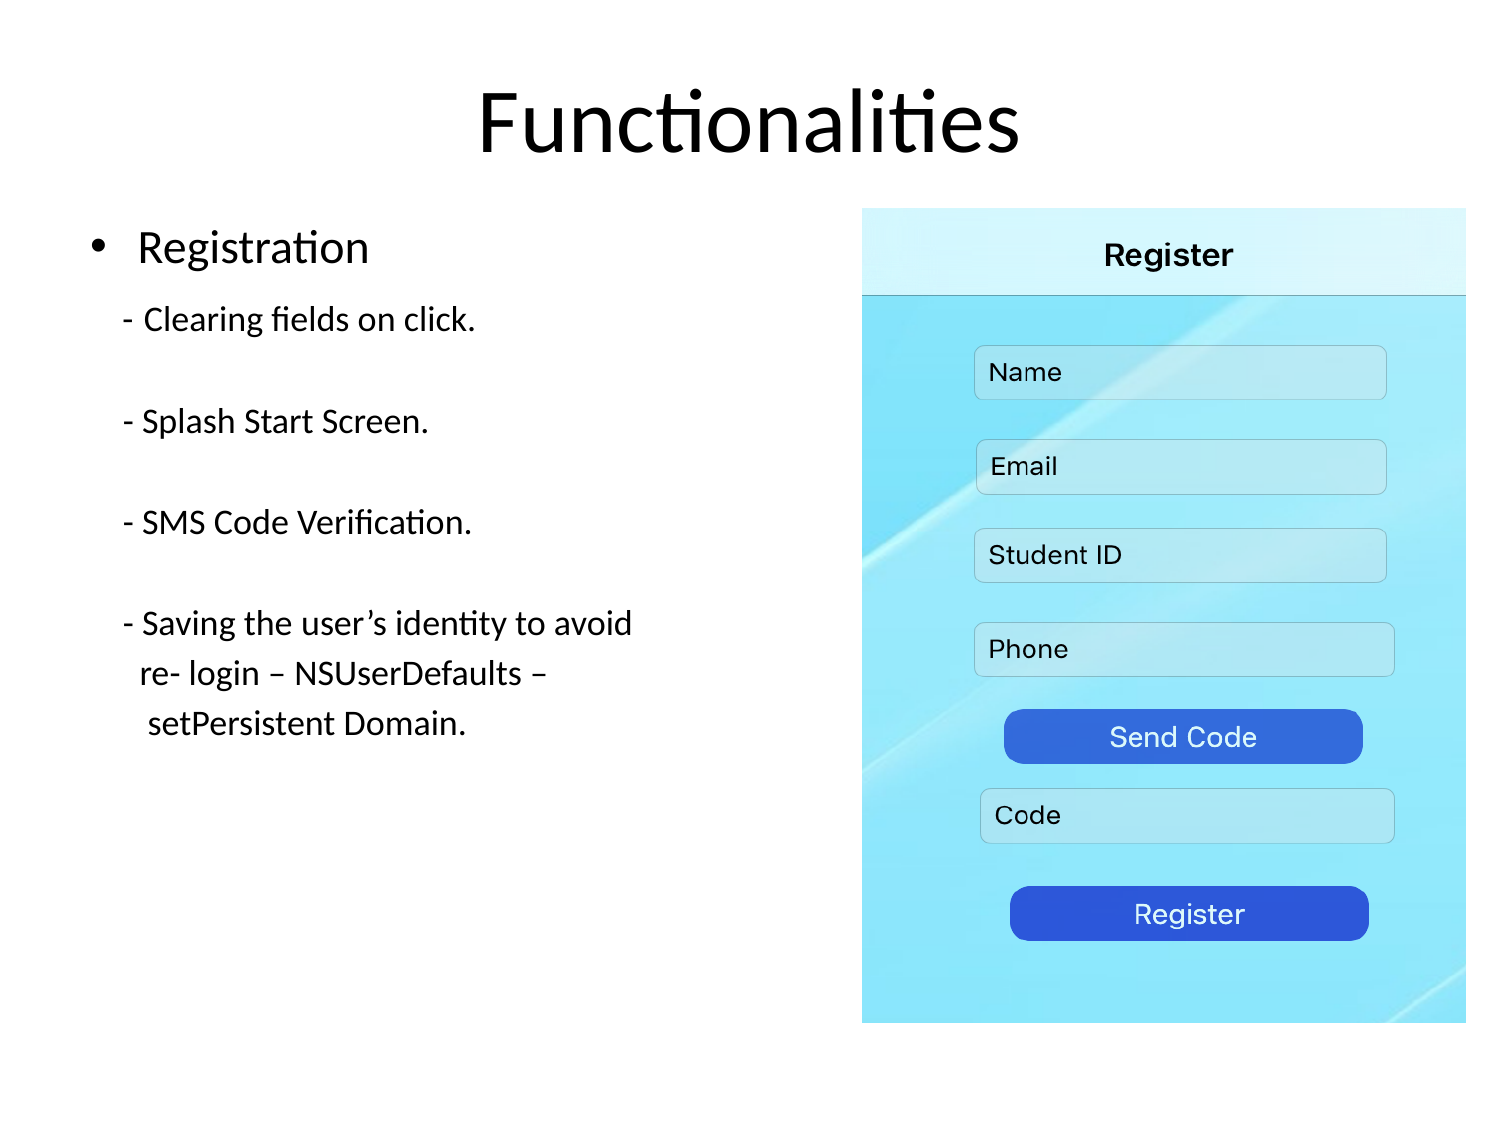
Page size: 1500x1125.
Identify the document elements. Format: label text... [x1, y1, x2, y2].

title Functionalities [75, 45, 1425, 186]
picture [862, 208, 1467, 1023]
list Registration - Clearing fields on click. - Splash Start Screen. - SMS Code Verification. - Saving the user’s identity to avoid re- login – NSUserDefaults – setPersistent Domain. [75, 208, 860, 1005]
